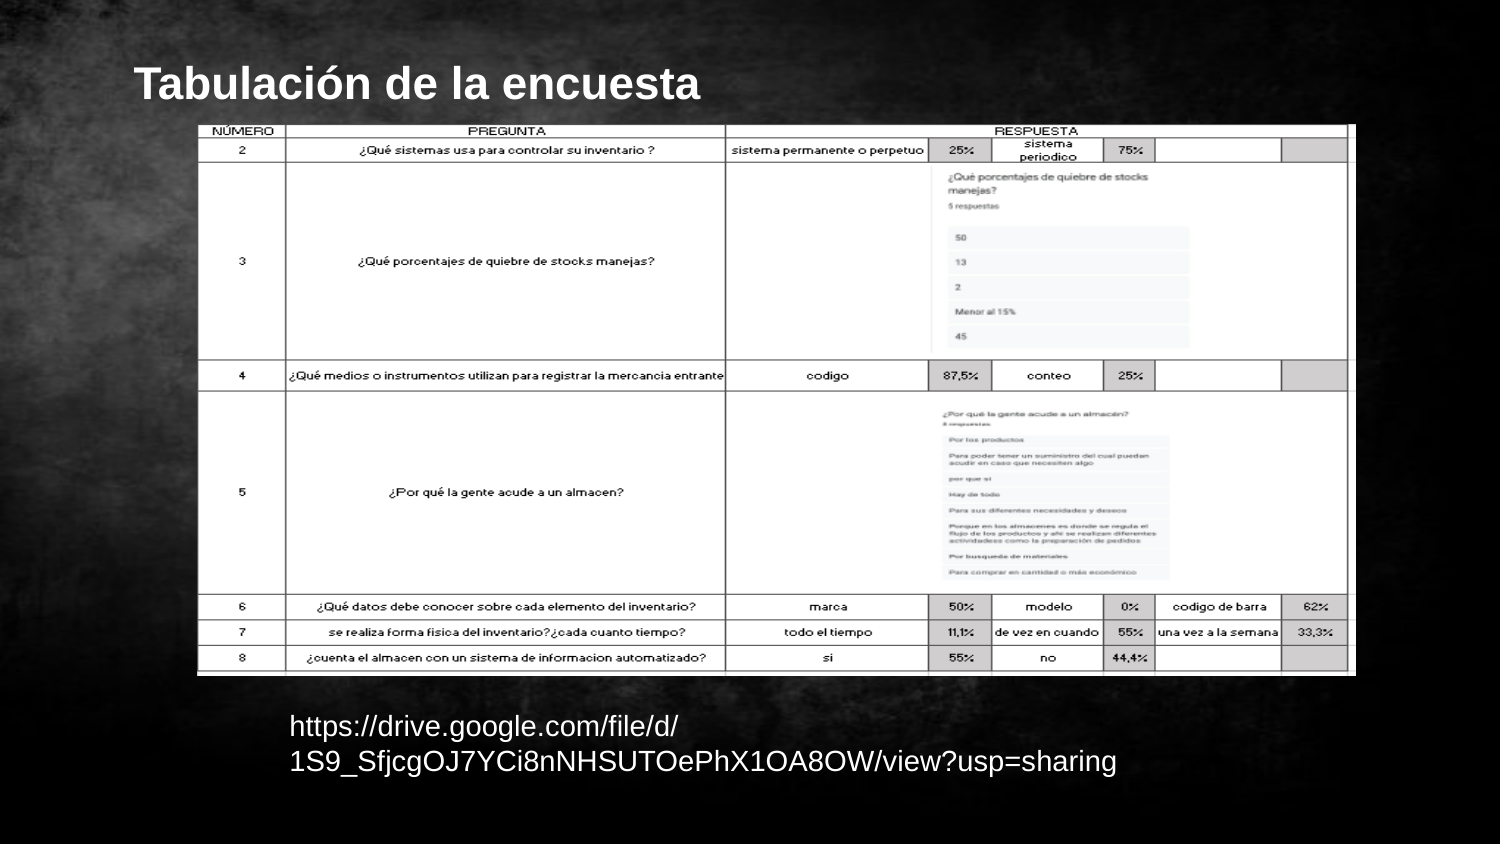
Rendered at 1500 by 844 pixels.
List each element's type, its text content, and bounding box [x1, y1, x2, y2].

text_box Tabulación de la encuesta [118, 38, 1249, 124]
picture [0, 0, 1500, 844]
text_box https://drive.google.com/file/d/1S9_SfjcgOJ7YCi8nNHSUTOePhX1OA8OW/view?usp=sharing [274, 691, 1284, 792]
